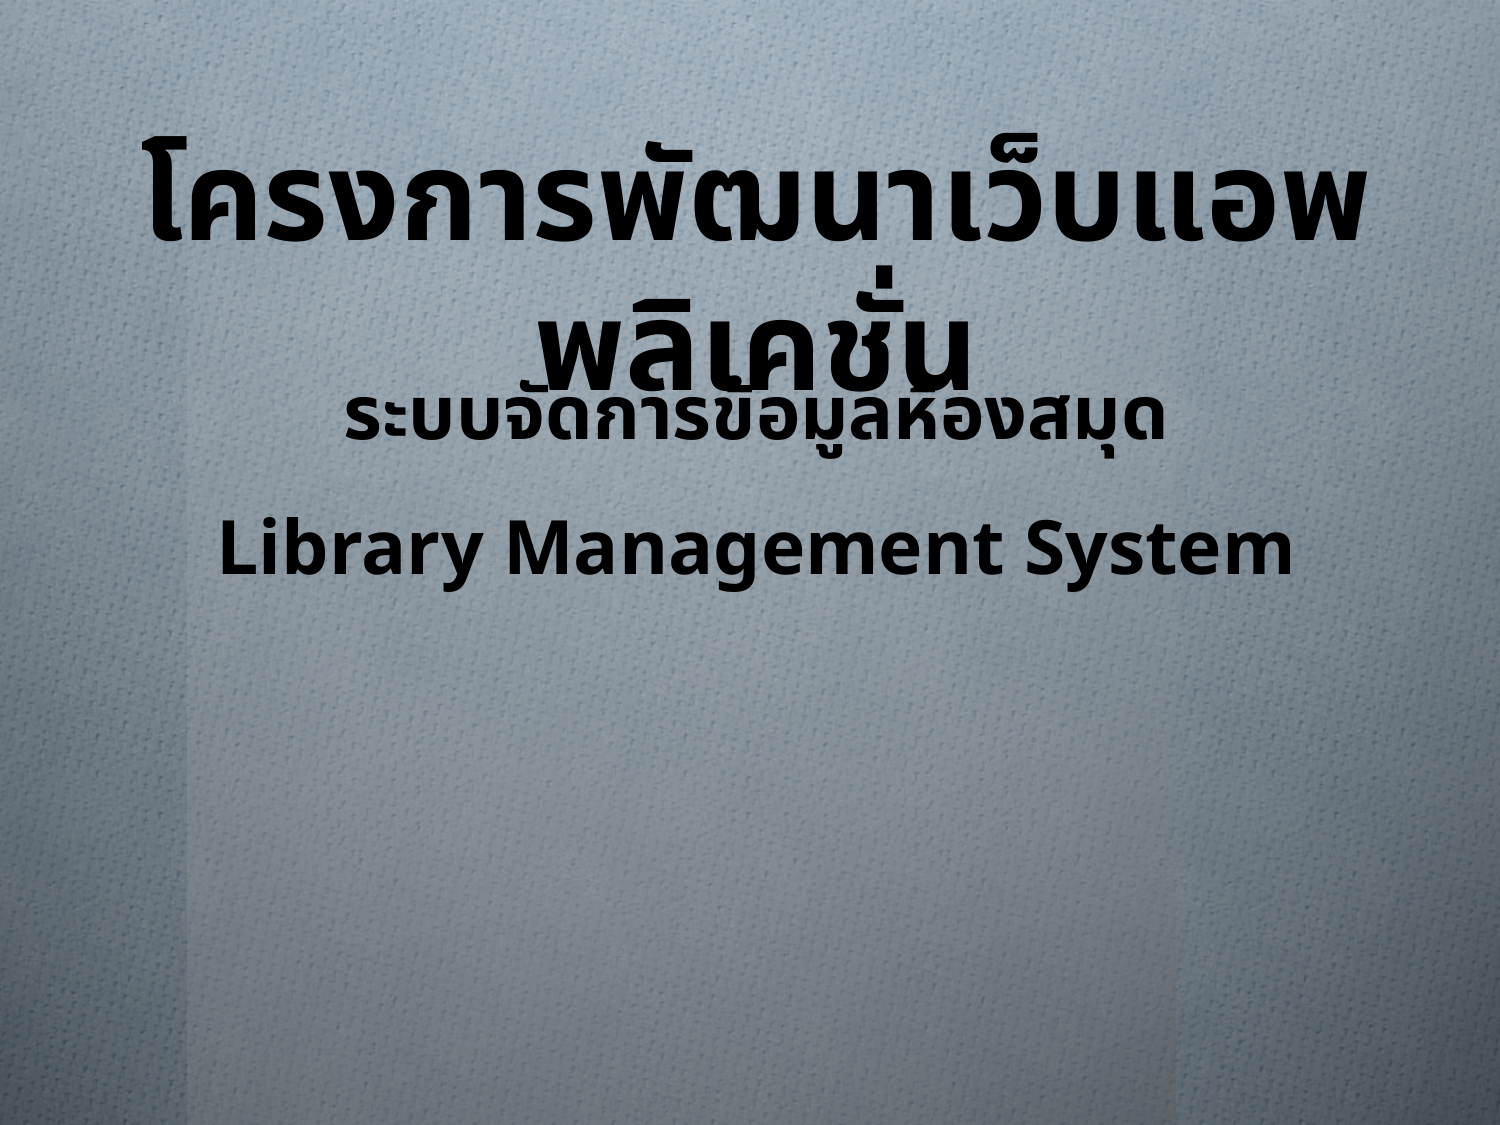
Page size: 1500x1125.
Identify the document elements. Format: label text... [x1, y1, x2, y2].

text_box ระบบจัดการข้อมูลห้องสมุด Library Management System [62, 312, 1451, 598]
text_box โครงการพัฒนาเว็บแอพพลิเคชั่น [62, 108, 1451, 312]
